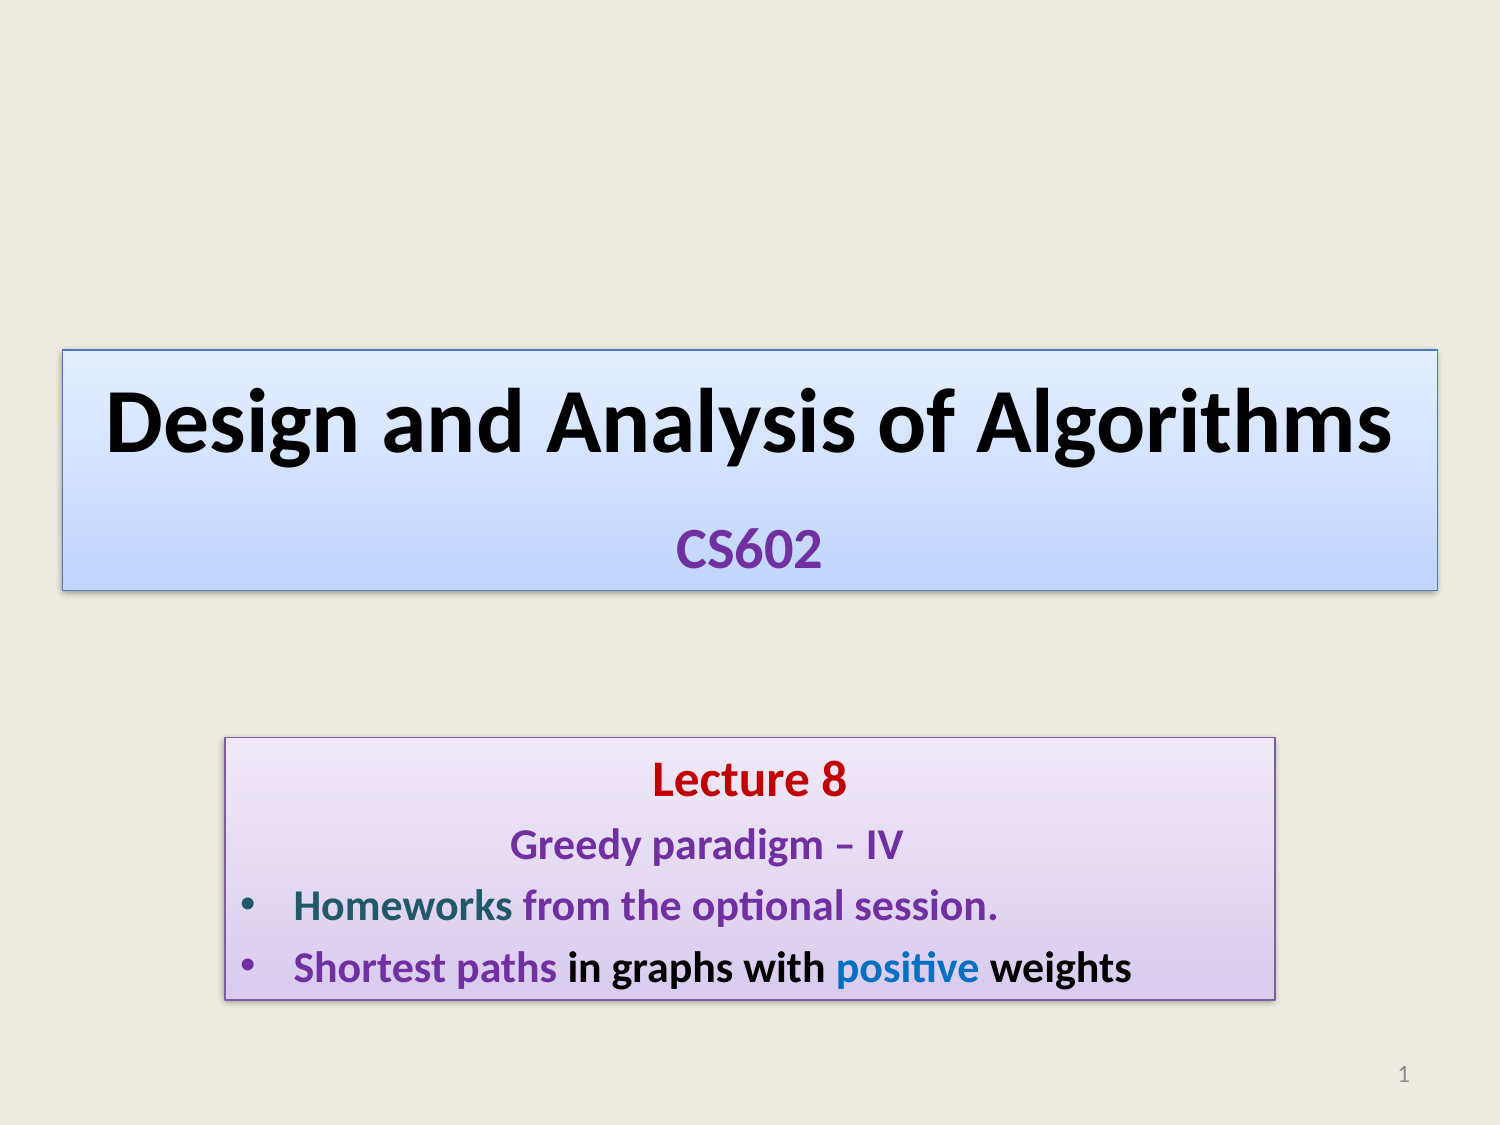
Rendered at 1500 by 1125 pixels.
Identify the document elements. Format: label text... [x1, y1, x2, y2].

title Design and Analysis of Algorithms [62, 349, 1438, 591]
slide_number 1 [1074, 1042, 1425, 1103]
subtitle Lecture 8 Greedy paradigm – IV Homeworks from the optional session. Shortest paths in graphs with positive weights [224, 737, 1276, 1001]
text_box CS602 [399, 502, 1100, 588]
